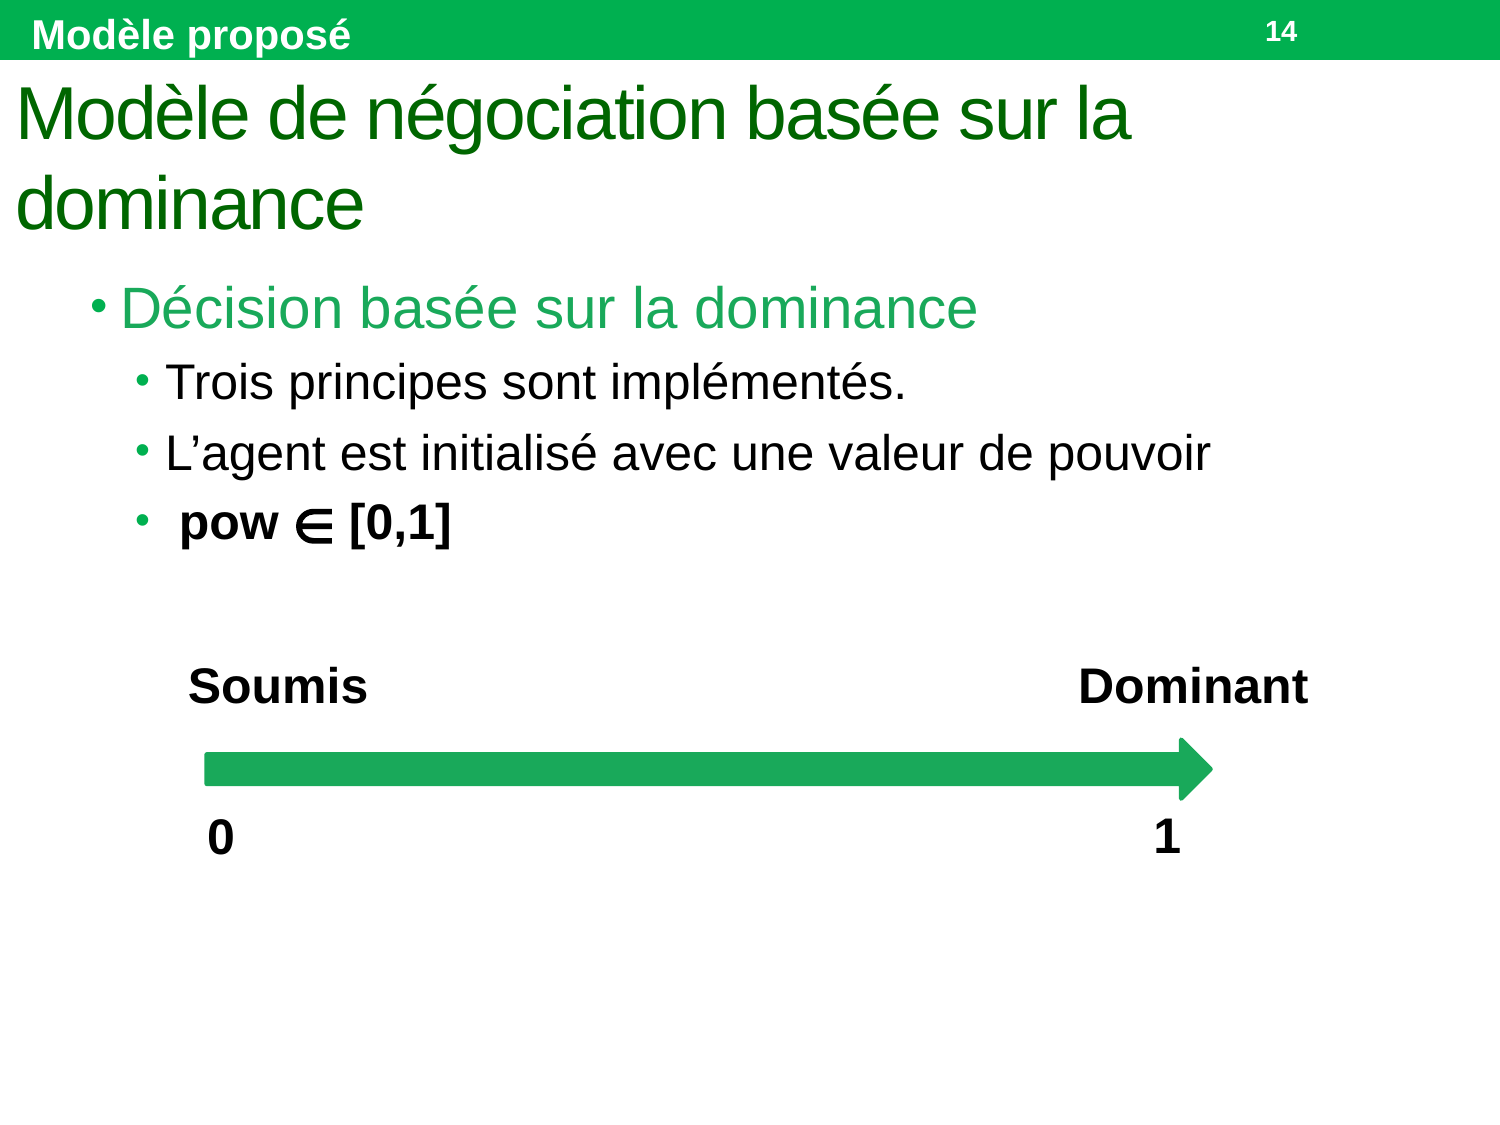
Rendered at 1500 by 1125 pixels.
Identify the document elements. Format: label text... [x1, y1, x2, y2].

text_box 0 [192, 797, 250, 872]
slide_number 14 [1250, 3, 1425, 57]
text_box Dominant [1063, 646, 1324, 721]
list Décision basée sur la dominance Trois principes sont implémentés. L’agent est initialisé avec une valeur de pouvoir pow ∊ [0,1] [75, 262, 1425, 1063]
text_box 1 [1138, 795, 1197, 871]
text_box Soumis [173, 646, 384, 721]
title Modèle de négociation basée sur la dominance [0, 60, 1471, 249]
text_box [204, 737, 1213, 795]
text_box Modèle proposé [16, 0, 367, 65]
